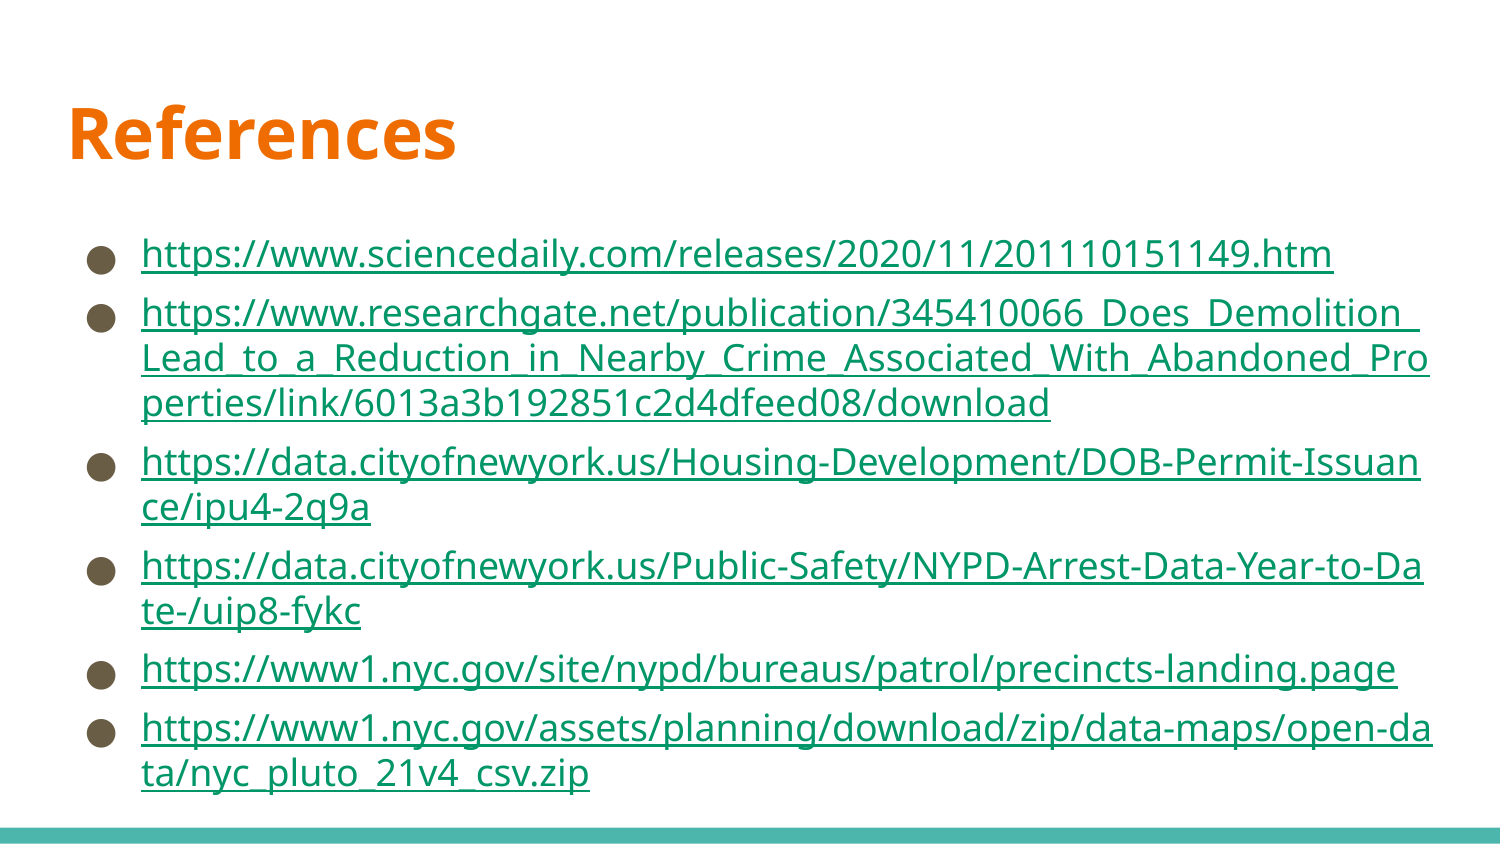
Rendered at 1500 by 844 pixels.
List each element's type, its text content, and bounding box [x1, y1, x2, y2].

list https://www.sciencedaily.com/releases/2020/11/201110151149.htm https://www.researchgate.net/publication/345410066_Does_Demolition_Lead_to_a_Reduction_in_Nearby_Crime_Associated_With_Abandoned_Properties/link/6013a3b192851c2d4dfeed08/download https://data.cityofnewyork.us/Housing-Development/DOB-Permit-Issuance/ipu4-2q9a https://data.cityofnewyork.us/Public-Safety/NYPD-Arrest-Data-Year-to-Date-/uip8-fykc https://www1.nyc.gov/site/nypd/bureaus/patrol/precincts-landing.page https://www1.nyc.gov/assets/planning/download/zip/data-maps/open-data/nyc_pluto_21v4_csv.zip [51, 207, 1449, 750]
title References [51, 72, 1449, 189]
